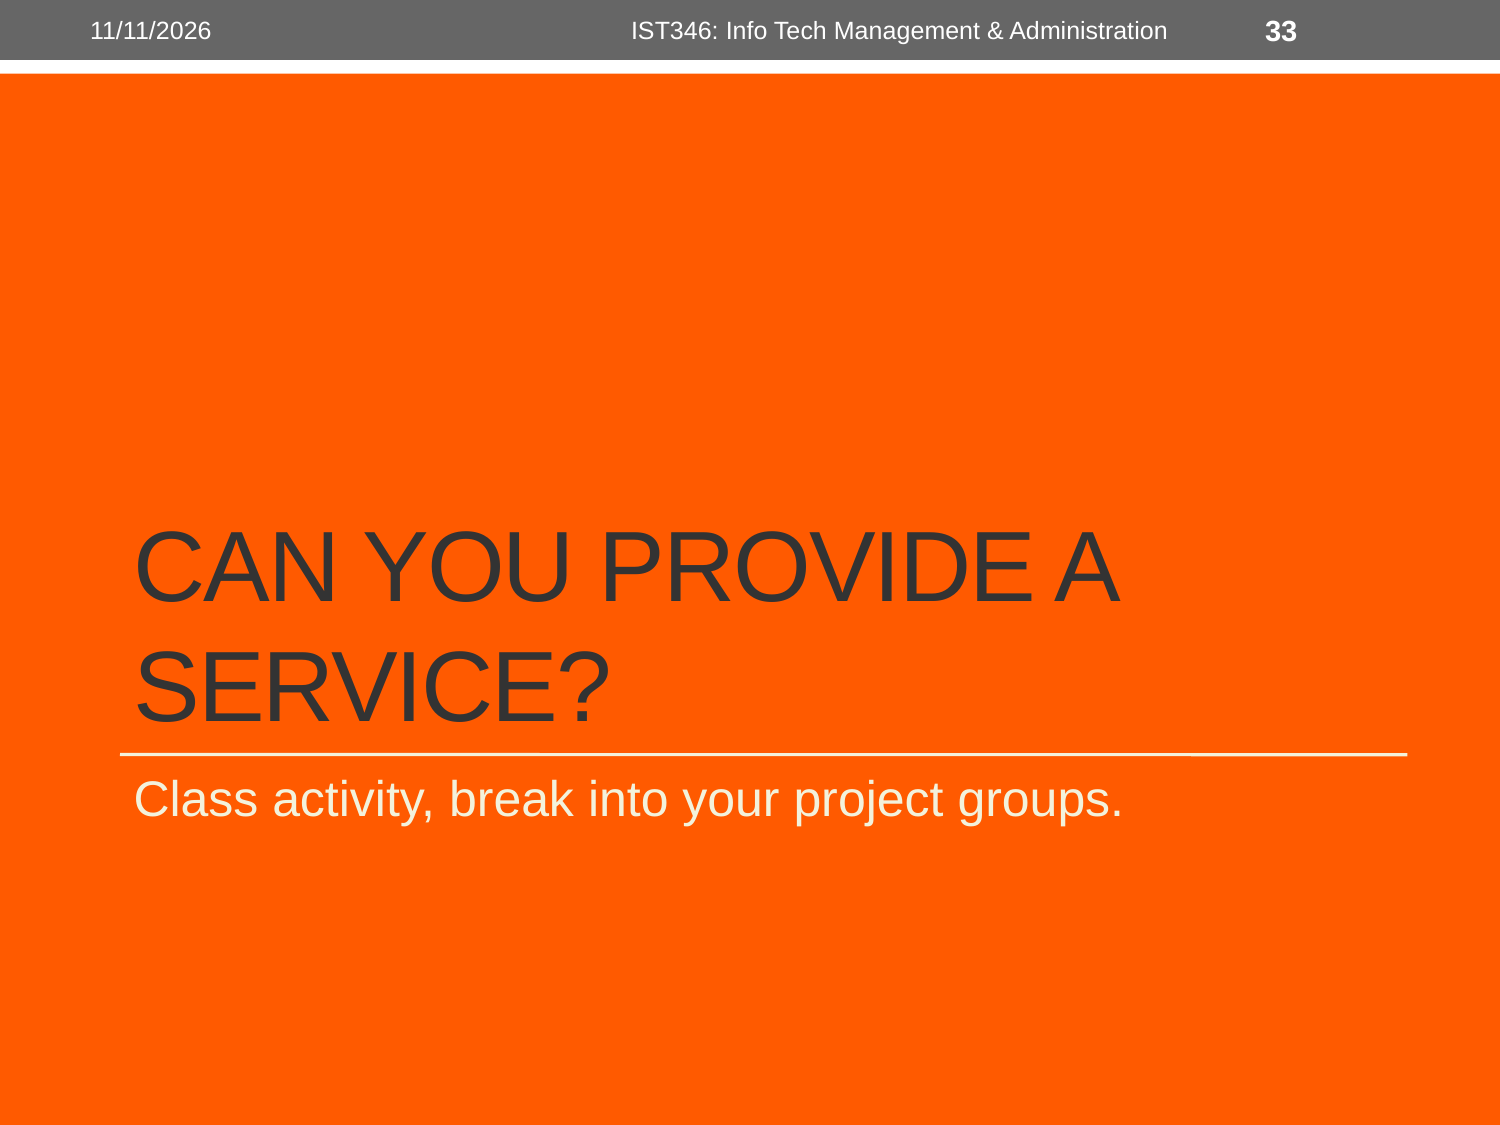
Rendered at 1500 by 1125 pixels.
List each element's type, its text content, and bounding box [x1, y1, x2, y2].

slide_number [75, 3, 550, 57]
list Class activity, break into your project groups. [118, 758, 1394, 1006]
title Can you provide a service? [118, 387, 1394, 749]
footer IST346: Info Tech Management & Administration [562, 3, 1238, 57]
slide_number 33 [1250, 3, 1425, 57]
